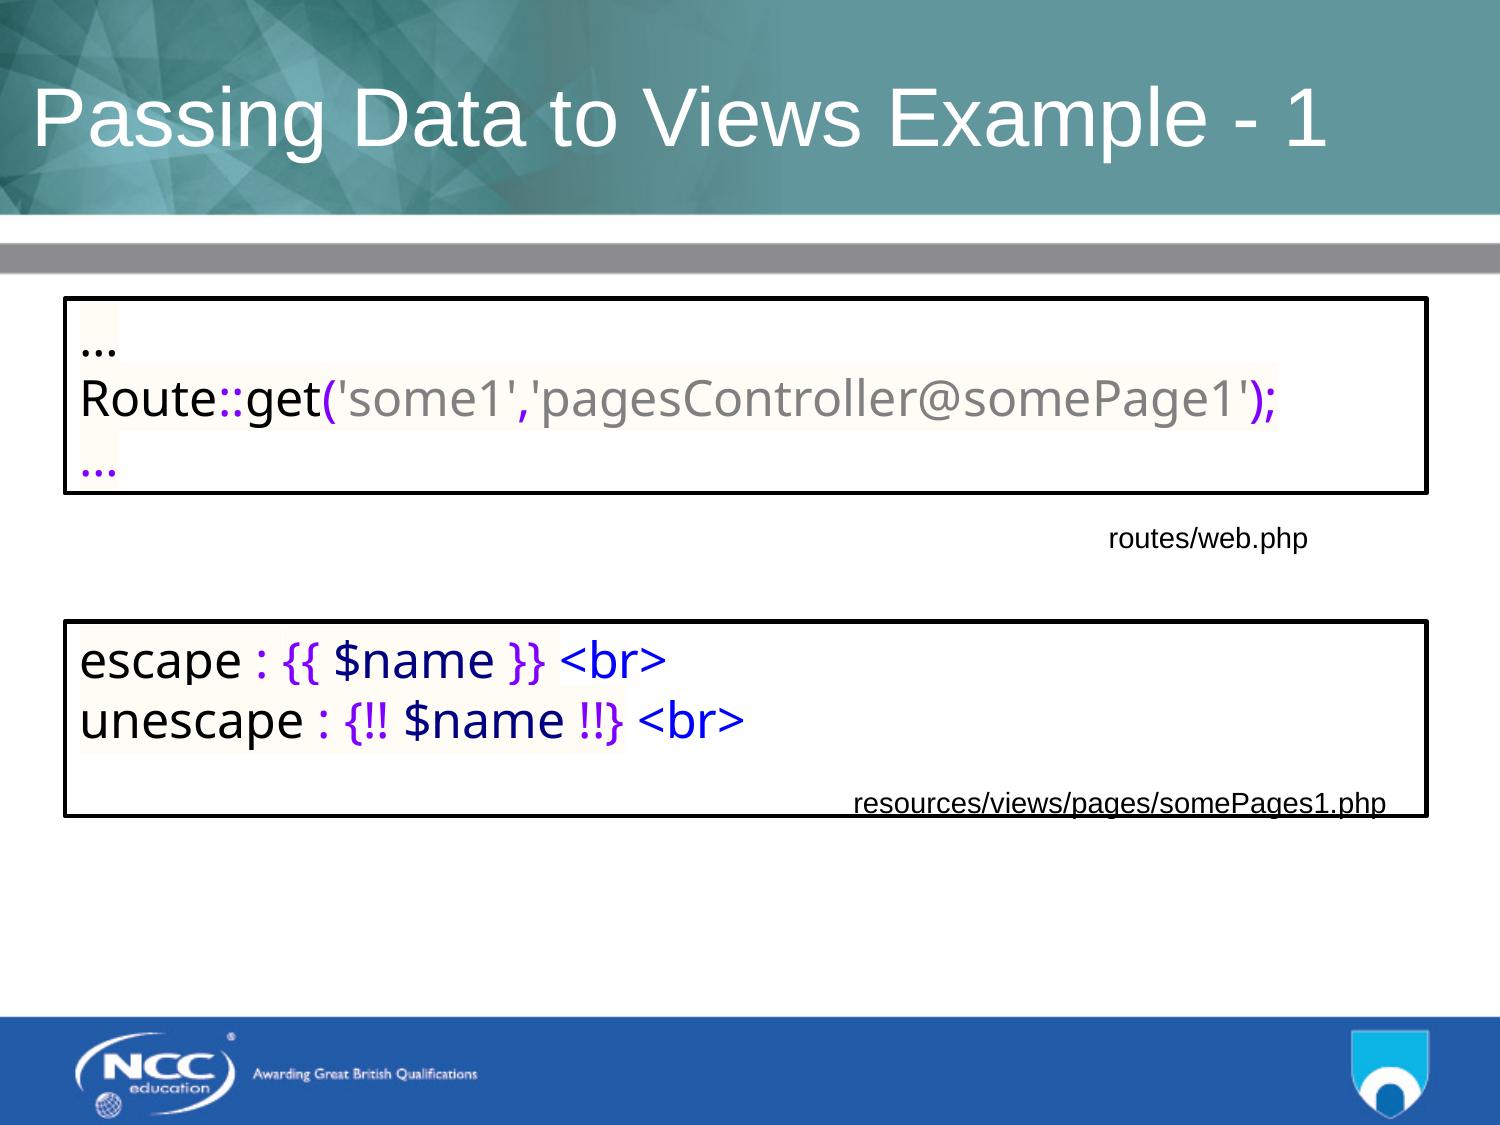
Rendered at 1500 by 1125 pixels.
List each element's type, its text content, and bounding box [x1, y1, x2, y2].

text_box routes/web.php [1093, 512, 1324, 562]
text_box … Route::get('some1','pagesController@somePage1'); … [63, 296, 1429, 495]
picture [0, 0, 1500, 1125]
title Passing Data to Views Example - 1 [16, 19, 1459, 207]
text_box escape : {{ $name }} <br> unescape : {!! $name !!} <br> [63, 619, 1429, 818]
text_box resources/views/pages/somePages1.php [838, 777, 1403, 828]
